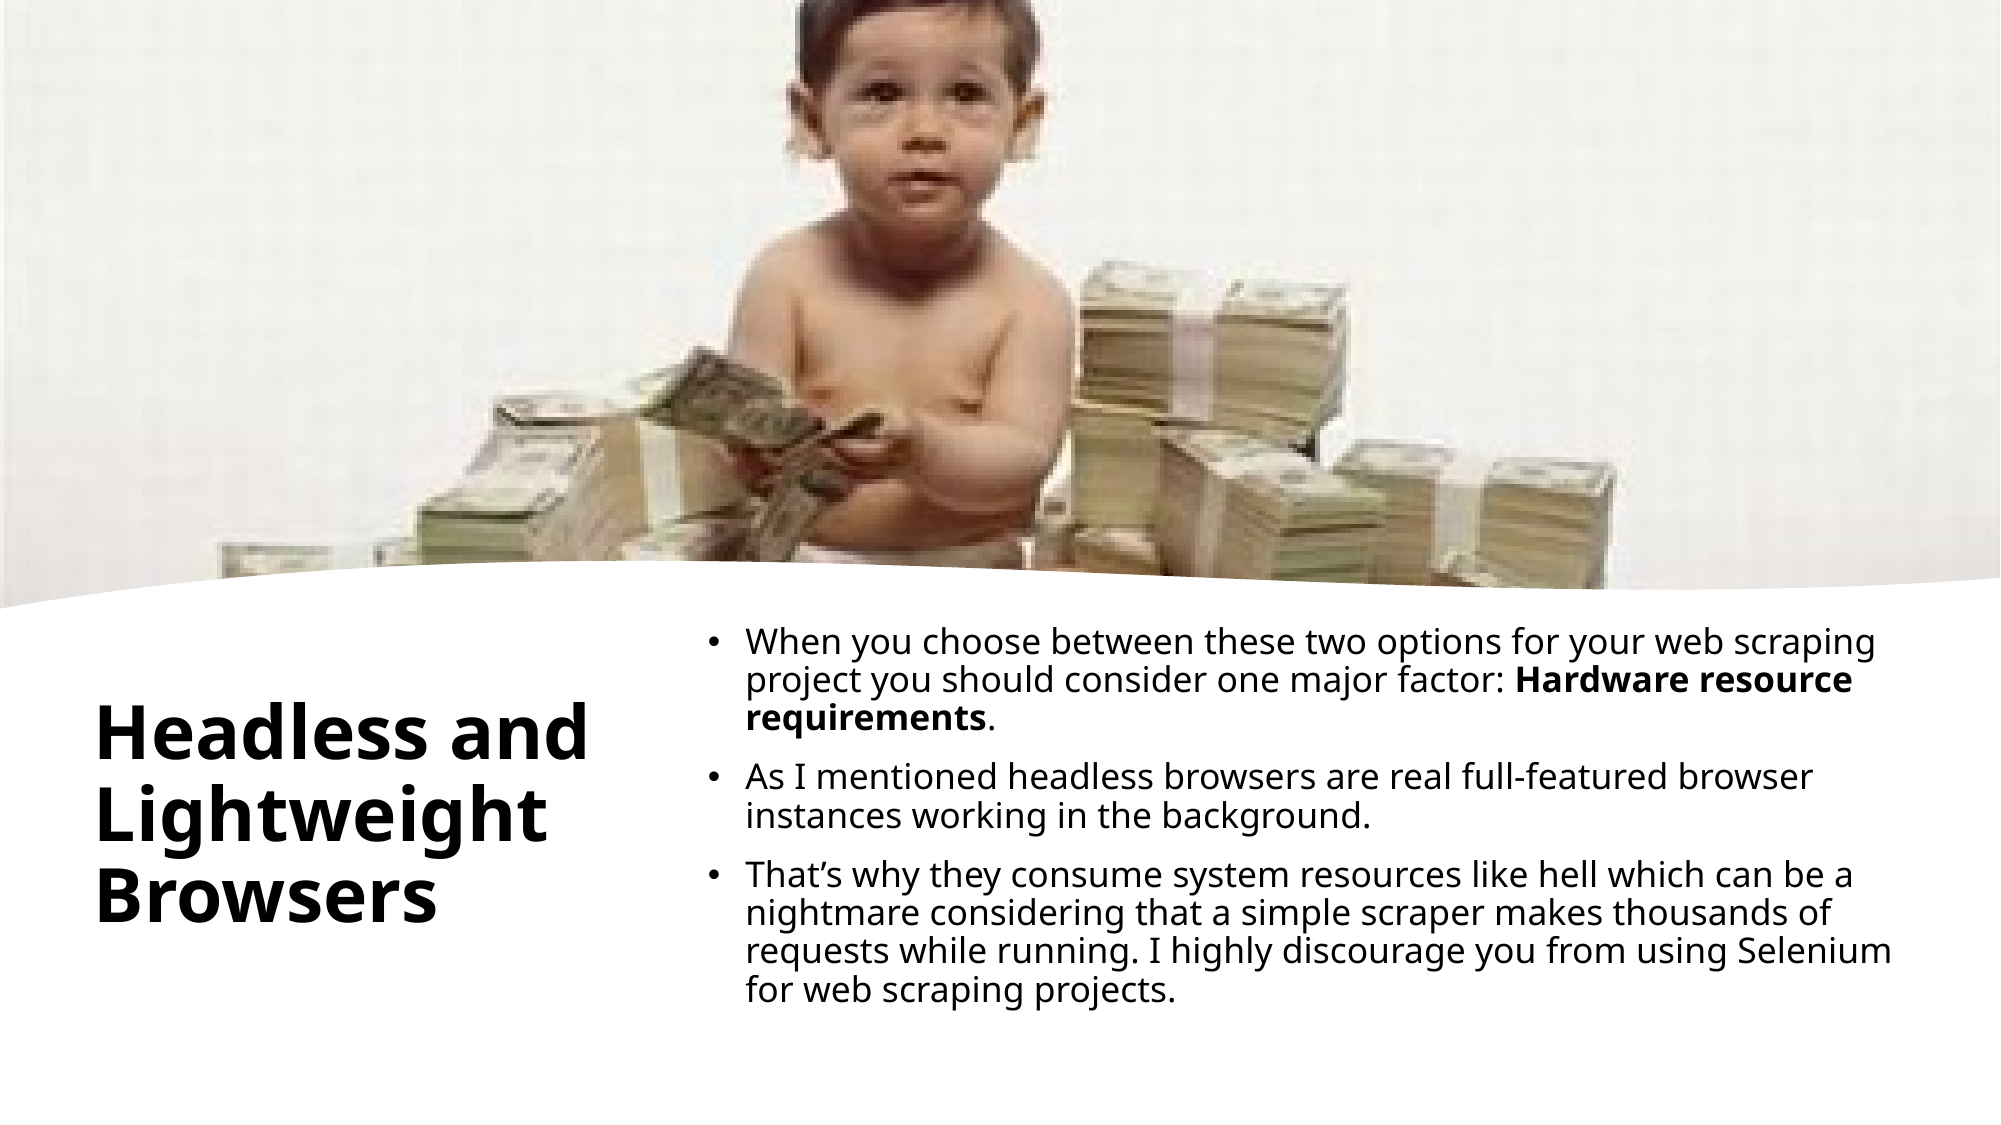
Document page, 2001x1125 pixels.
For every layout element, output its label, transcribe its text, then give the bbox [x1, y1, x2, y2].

title Headless and Lightweight Browsers [78, 615, 619, 1018]
list When you choose between these two options for your web scraping project you should consider one major factor: Hardware resource requirements. As I mentioned headless browsers are real full-featured browser instances working in the background. That’s why they consume system resources like hell which can be a nightmare considering that a simple scraper makes thousands of requests while running. I highly discourage you from using Selenium for web scraping projects. [692, 615, 1921, 1018]
picture [0, 0, 2000, 609]
